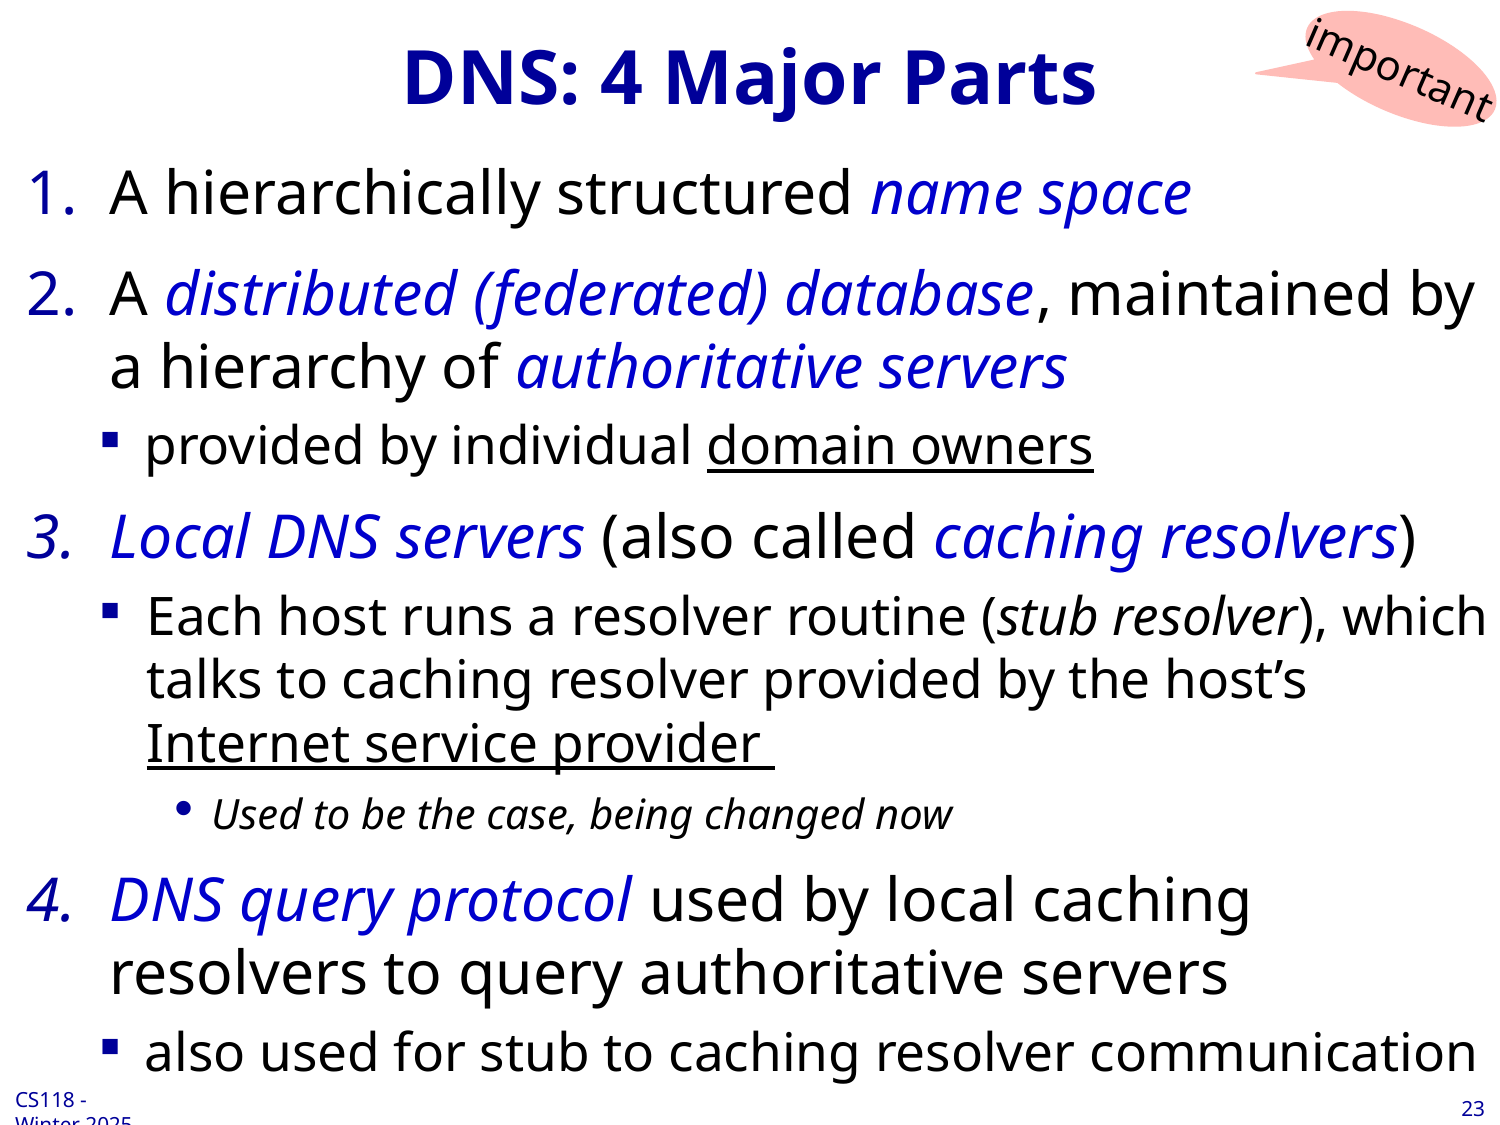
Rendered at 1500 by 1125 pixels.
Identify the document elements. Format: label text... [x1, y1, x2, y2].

footer CS118 - Winter 2025 [0, 1099, 169, 1125]
title DNS: 4 Major Parts [0, 0, 1500, 151]
list A hierarchically structured name space A distributed (federated) database, maintained by a hierarchy of authoritative servers provided by individual domain owners Local DNS servers (also called caching resolvers) Each host runs a resolver routine (stub resolver), which talks to caching resolver provided by the host’s Internet service provider Used to be the case, being changed now DNS query protocol used by local caching resolvers to query authoritative servers also used for stub to caching resolver communication [26, 153, 1490, 1095]
slide_number 23 [1424, 1094, 1500, 1125]
text_box important [1256, 11, 1496, 126]
